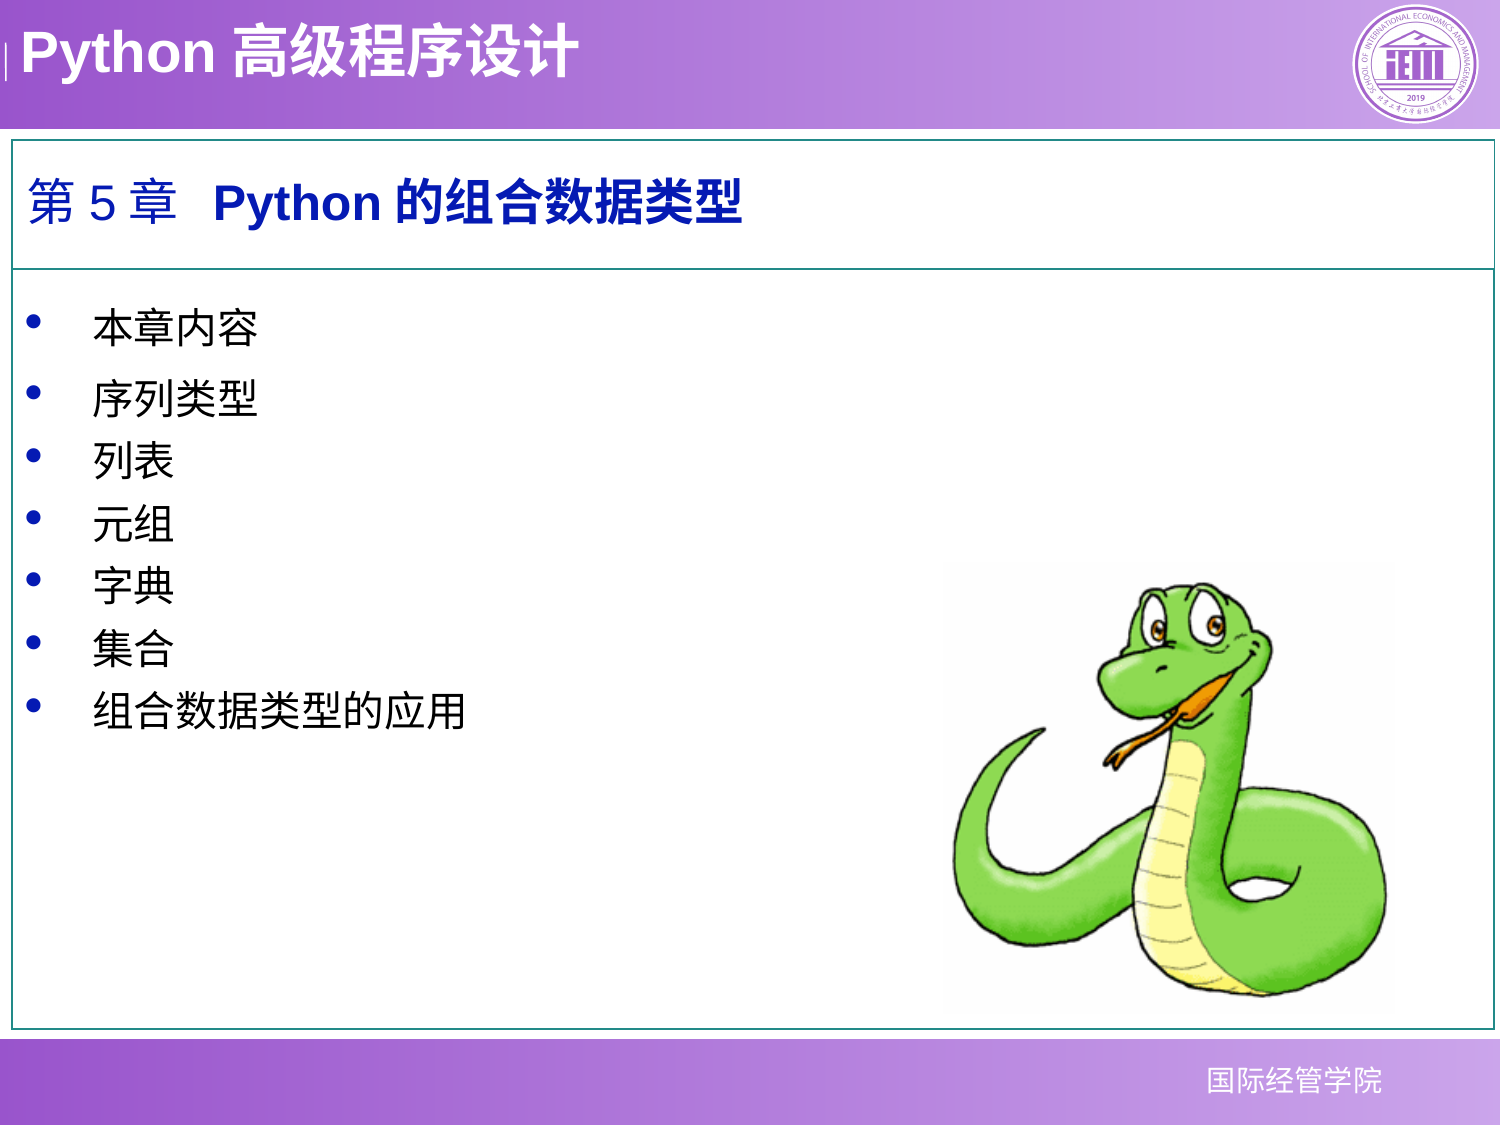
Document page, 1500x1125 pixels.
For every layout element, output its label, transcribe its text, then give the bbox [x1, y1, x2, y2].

list 本章内容 序列类型 列表 元组 字典 集合 组合数据类型的应用 [11, 268, 1495, 1030]
picture [1354, 6, 1477, 122]
title 第5章 Python的组合数据类型 [11, 139, 1495, 268]
picture [942, 562, 1395, 1014]
